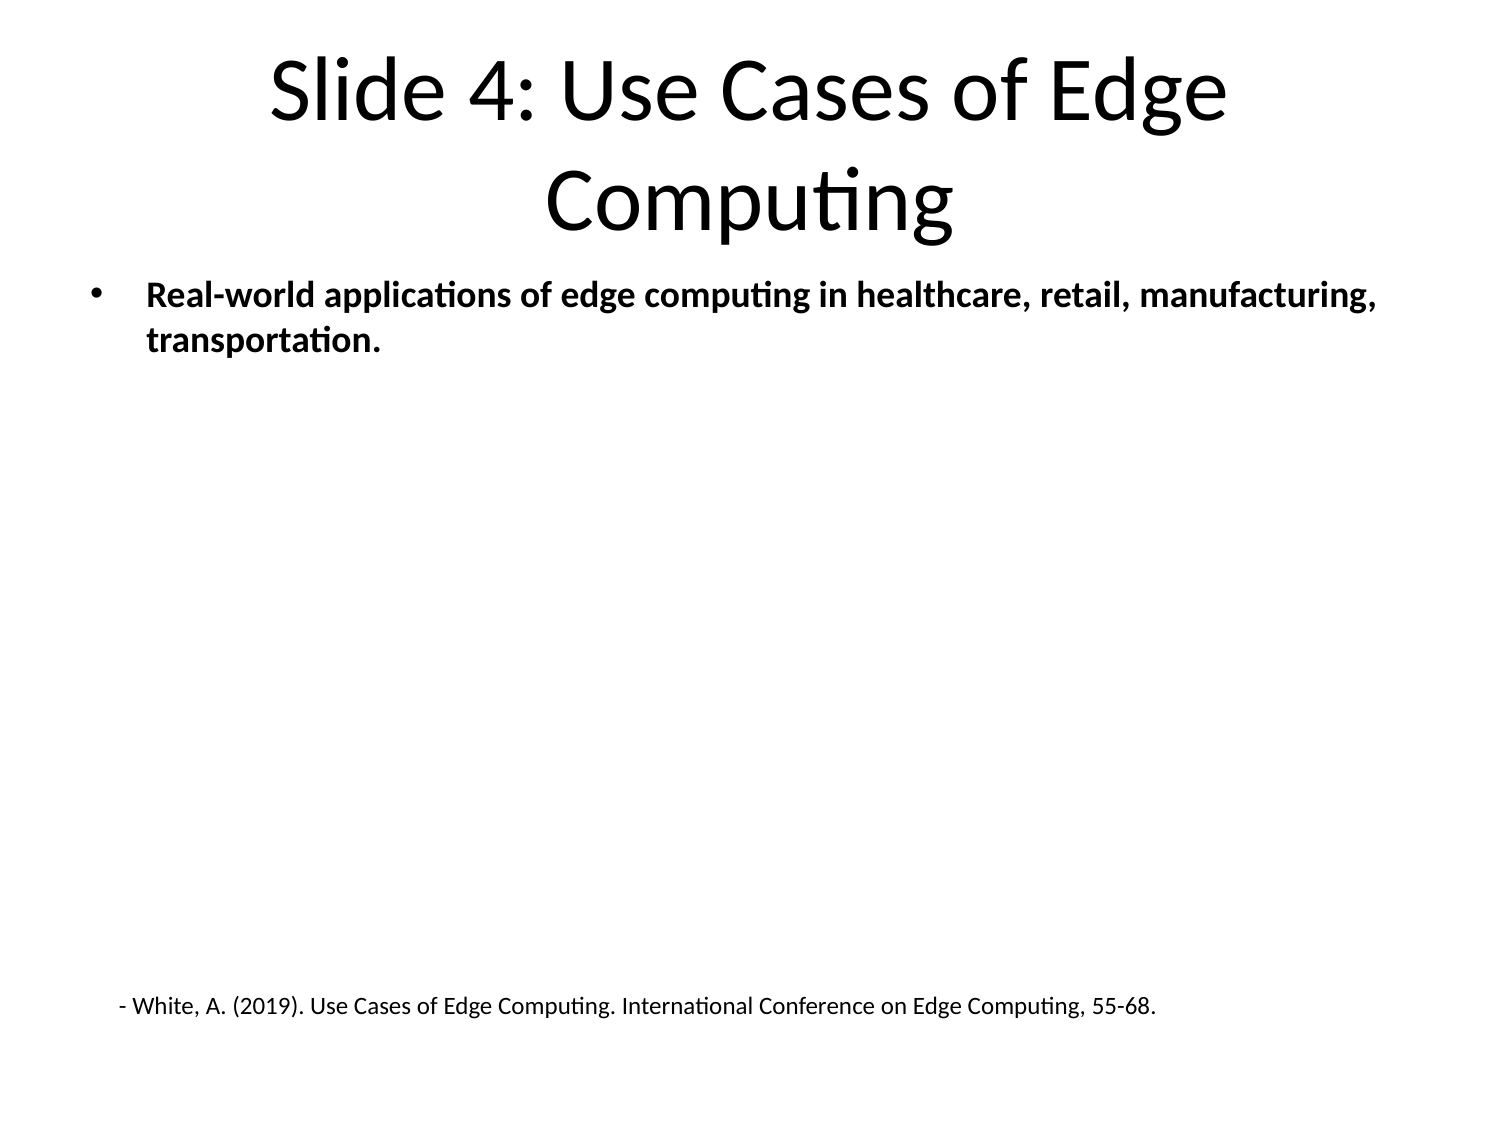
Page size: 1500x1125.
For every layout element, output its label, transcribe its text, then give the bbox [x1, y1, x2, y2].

title Slide 4: Use Cases of Edge Computing [75, 45, 1425, 233]
text_box - White, A. (2019). Use Cases of Edge Computing. International Conference on Edge Computing, 55-68. [104, 937, 1500, 1028]
list Real-world applications of edge computing in healthcare, retail, manufacturing, transportation. [75, 262, 1425, 1005]
